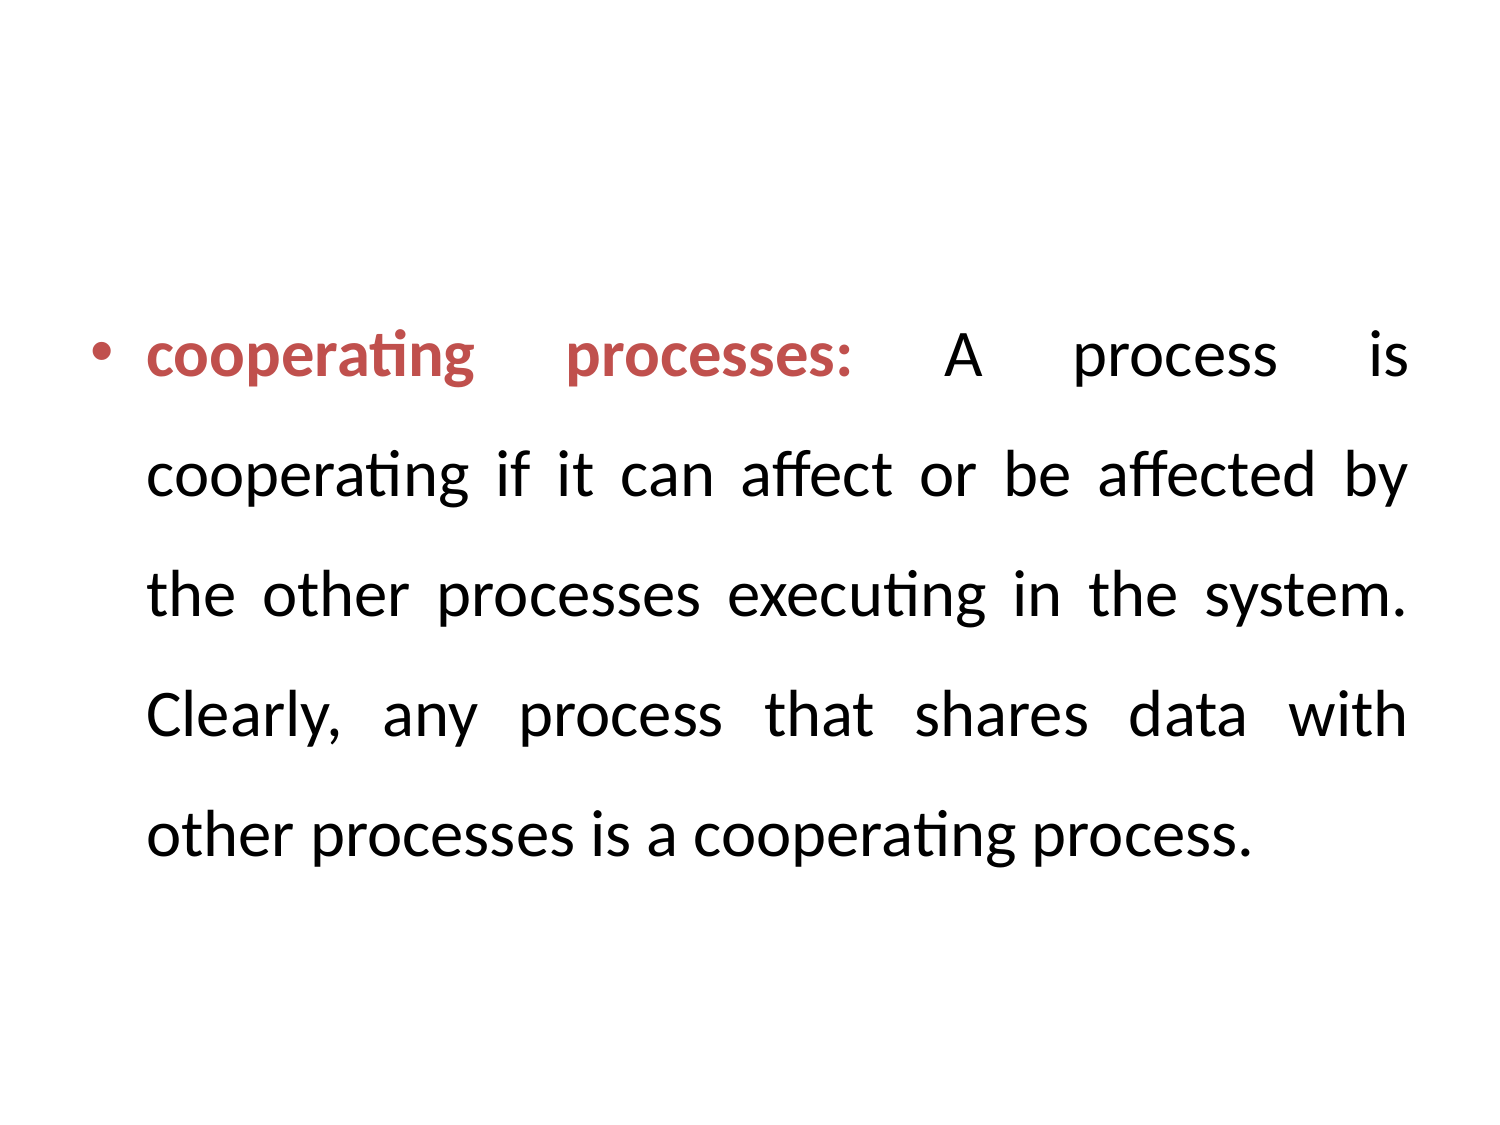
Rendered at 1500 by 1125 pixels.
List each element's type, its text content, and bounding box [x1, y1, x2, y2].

list cooperating processes: A process is cooperating if it can affect or be affected by the other processes executing in the system. Clearly, any process that shares data with other processes is a cooperating process. [75, 262, 1425, 1005]
